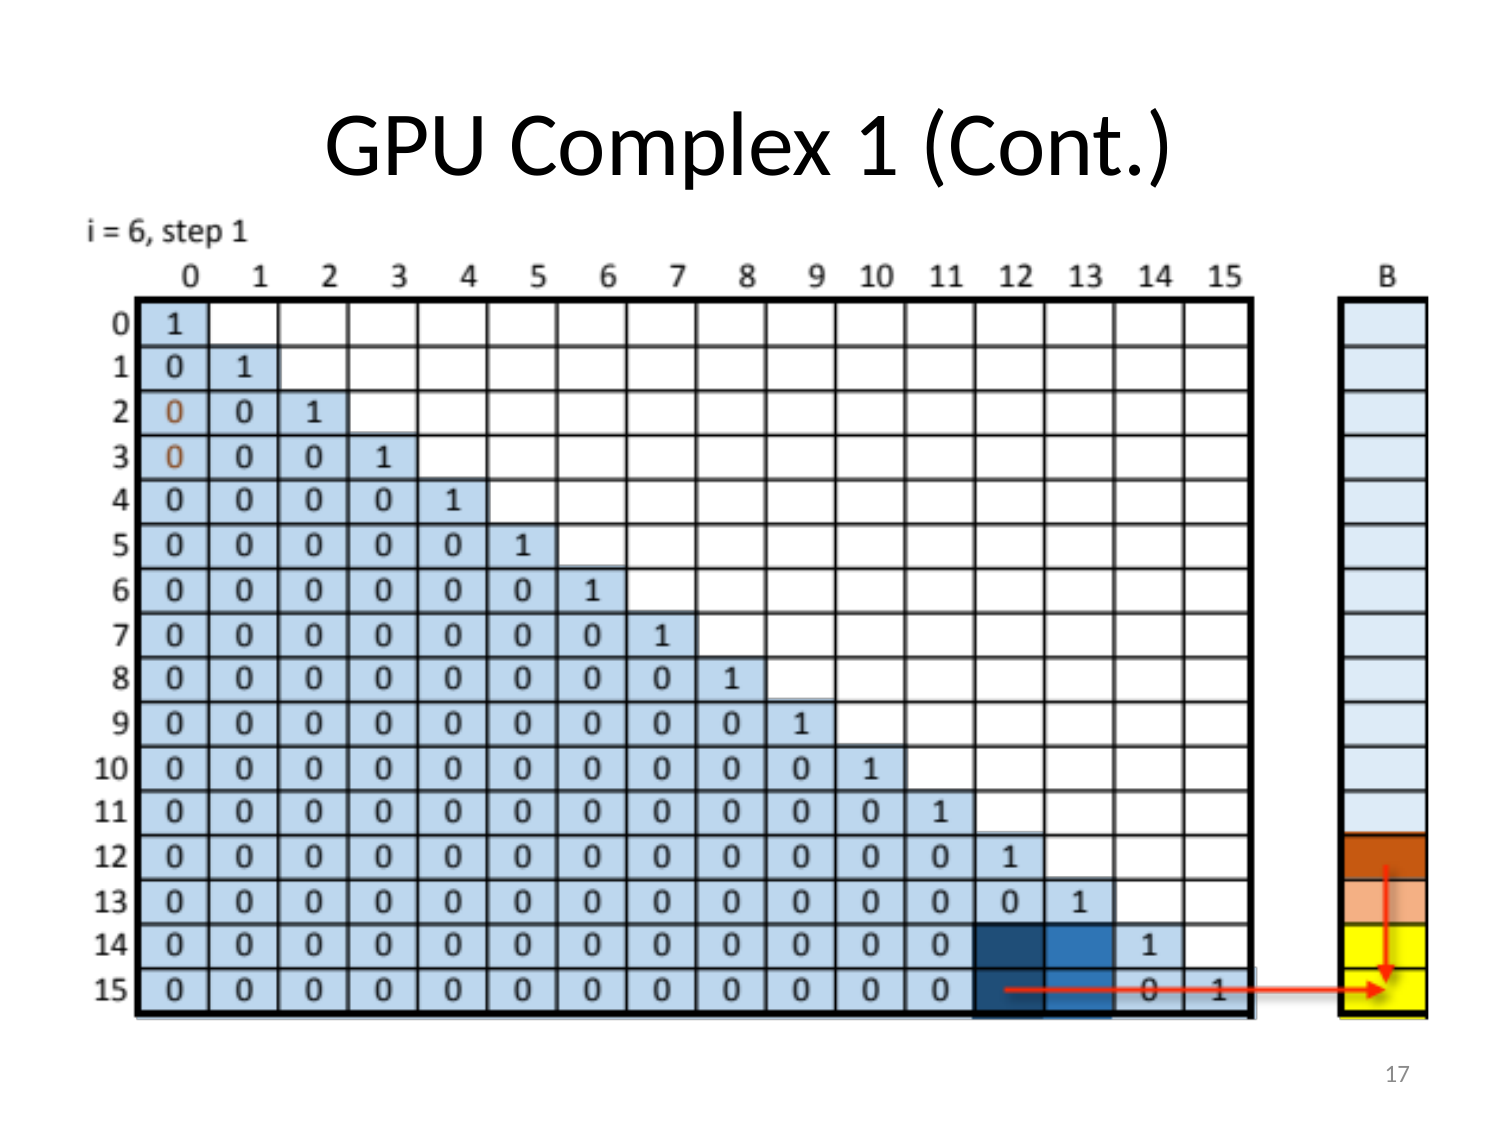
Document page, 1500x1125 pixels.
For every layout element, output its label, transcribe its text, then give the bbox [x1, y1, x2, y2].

title GPU Complex 1 (Cont.) [75, 45, 1425, 203]
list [78, 202, 1429, 1051]
slide_number 17 [1074, 1058, 1425, 1103]
